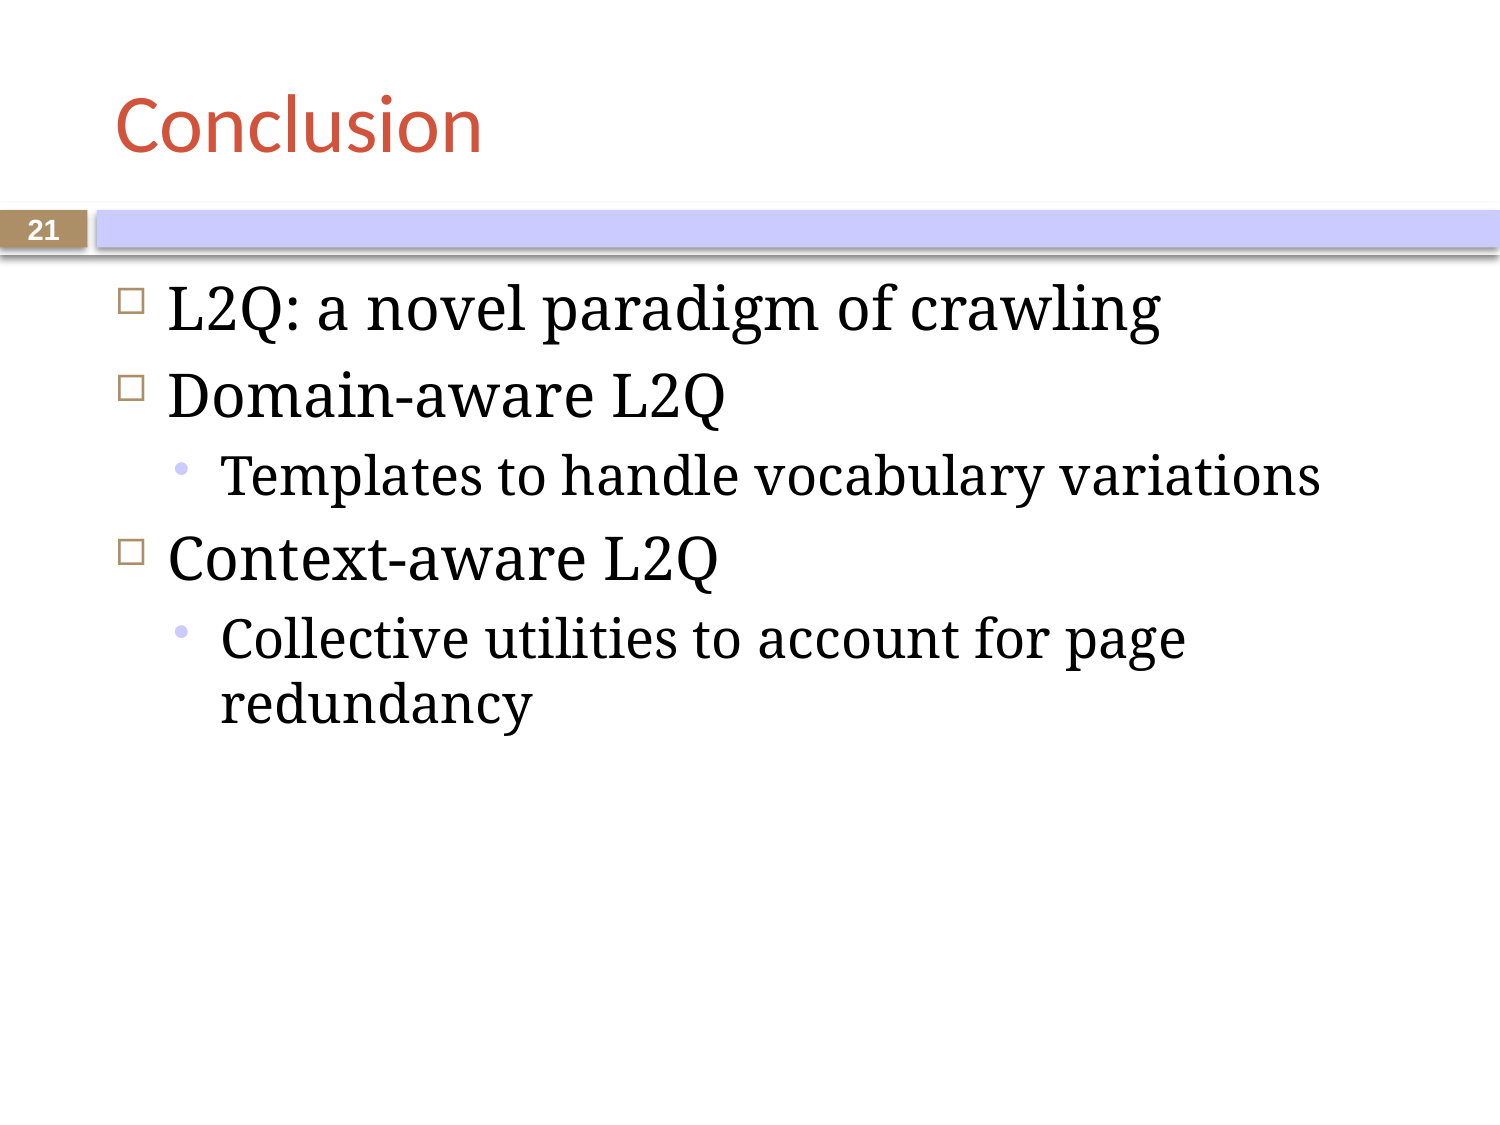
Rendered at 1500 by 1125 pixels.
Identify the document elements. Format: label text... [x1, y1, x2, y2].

title Conclusion [100, 37, 1438, 200]
slide_number 21 [0, 208, 88, 249]
list L2Q: a novel paradigm of crawling Domain-aware L2Q Templates to handle vocabulary variations Context-aware L2Q Collective utilities to account for page redundancy [100, 262, 1438, 1000]
